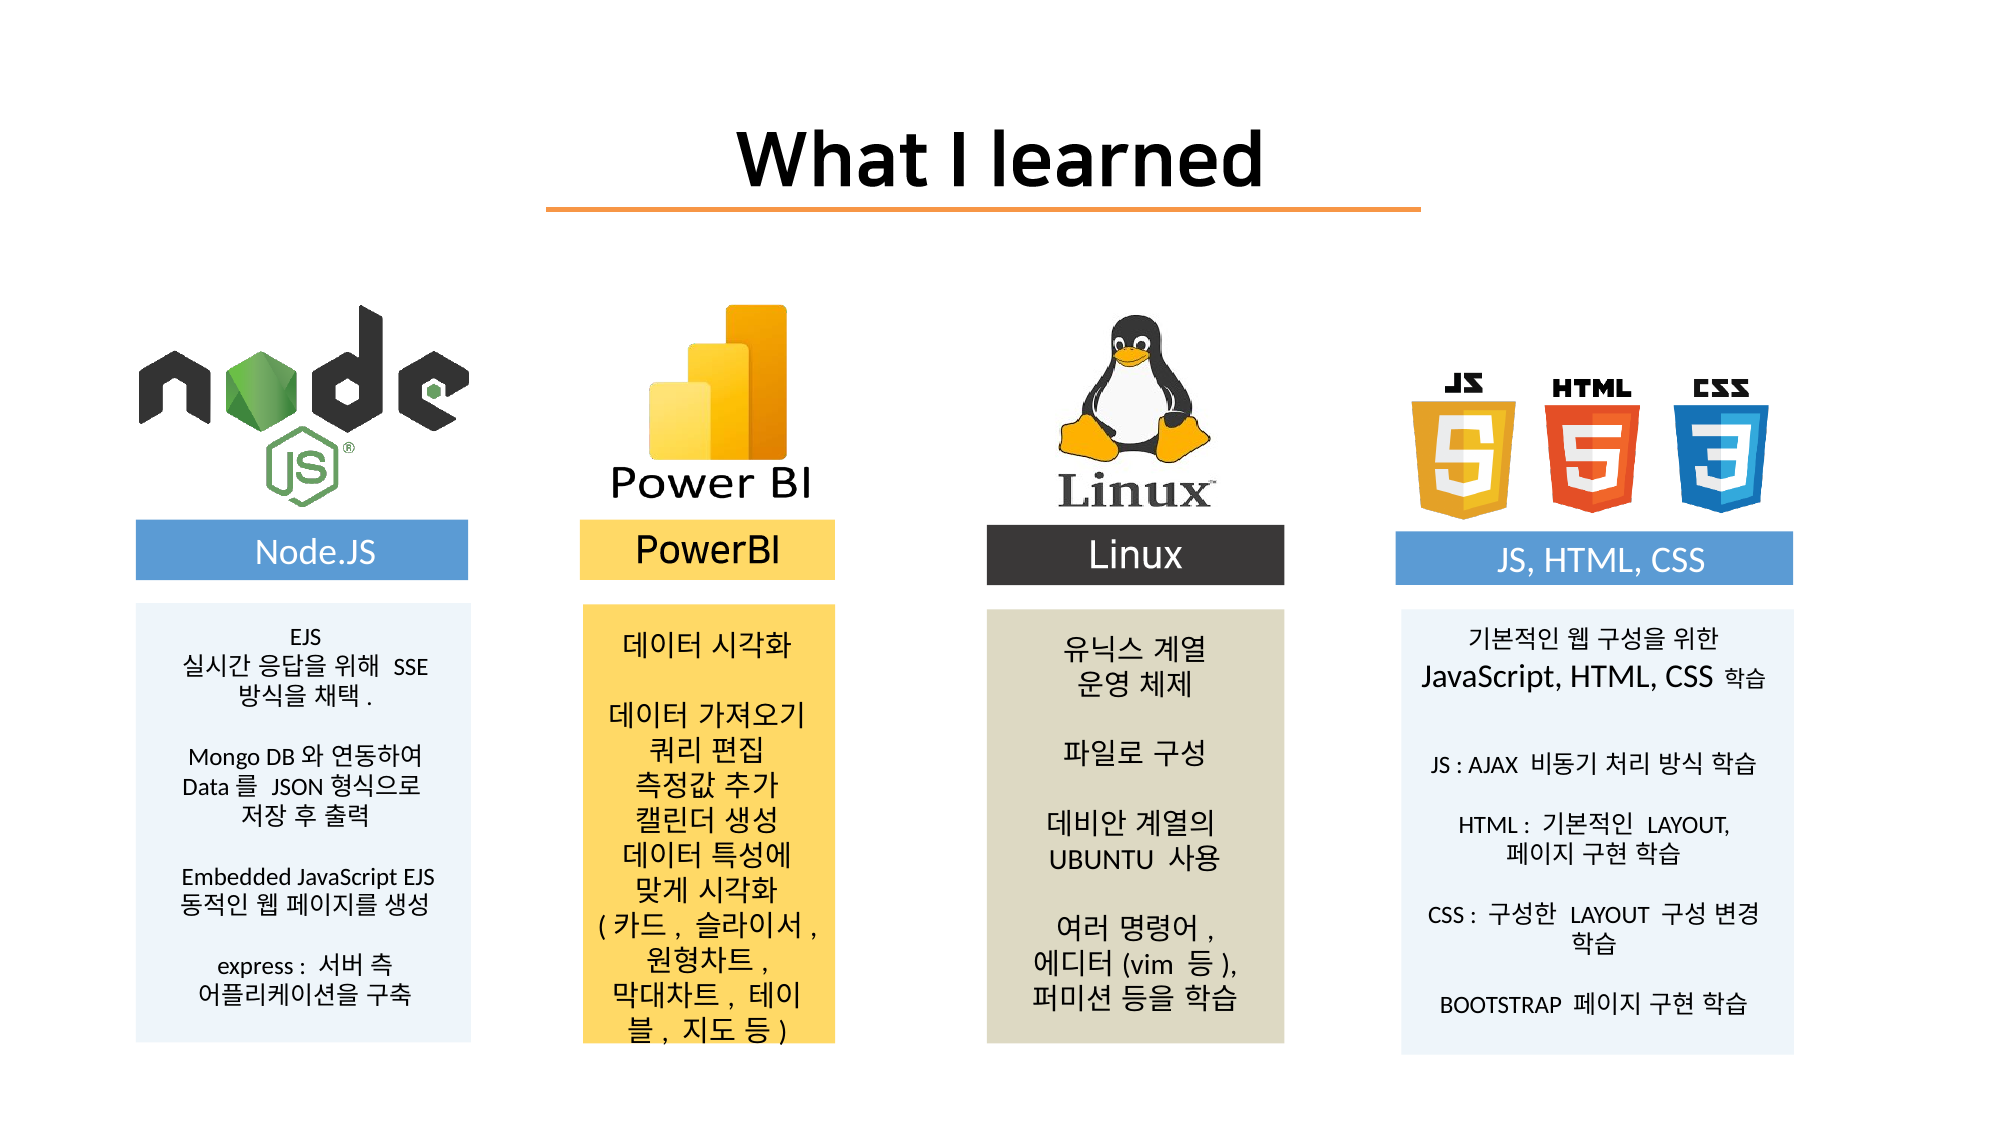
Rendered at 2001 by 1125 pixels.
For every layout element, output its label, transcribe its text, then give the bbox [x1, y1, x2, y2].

picture [138, 304, 469, 507]
text_box Node.JS [240, 519, 443, 579]
text_box [135, 603, 471, 1043]
text_box [1732, 531, 1794, 585]
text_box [579, 519, 836, 581]
text_box [1401, 609, 1794, 1055]
text_box EJS 실시간 응답을 위해 SSE 방식을 채택. Mongo DB와 연동하여 Data를 JSON형식으로 저장 후 출력 Embedded JavaScript EJS 동적인 웹 페이지를 생성 express : 서버 측 어플리케이션을 구축 [150, 613, 461, 1042]
text_box [986, 609, 1285, 1044]
text_box [1395, 533, 1471, 585]
picture [1385, 352, 1782, 549]
picture [506, 301, 923, 500]
text_box JS, HTML, CSS [1471, 533, 1732, 588]
text_box 유닉스 계열 운영 체제 파일로 구성 데비안 계열의 UBUNTU 사용 여러 명령어, 에디터(vim 등), 퍼미션 등을 학습 [1008, 623, 1263, 1093]
text_box [135, 519, 469, 581]
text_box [986, 524, 1285, 586]
text_box [583, 604, 836, 1044]
picture [1055, 313, 1221, 507]
picture [733, 119, 1305, 204]
text_box 기본적인 웹 구성을 위한 JavaScript, HTML, CSS 학습 JS : AJAX 비동기 처리 방식 학습 HTML : 기본적인 LAYOUT, 페이지 구현 학습 CSS : 구성한 LAYOUT 구성 변경 학습 BOOTSTRAP 페이지 구현 학습 [1403, 616, 1786, 1093]
text_box 데이터 시각화 데이터 가져오기 쿼리 편집 측정값 추가 캘린더 생성 데이터 특성에 맞게 시각화 (카드, 슬라이서, 원형차트, 막대차트, 테이블, 지도 등) [579, 619, 835, 1055]
